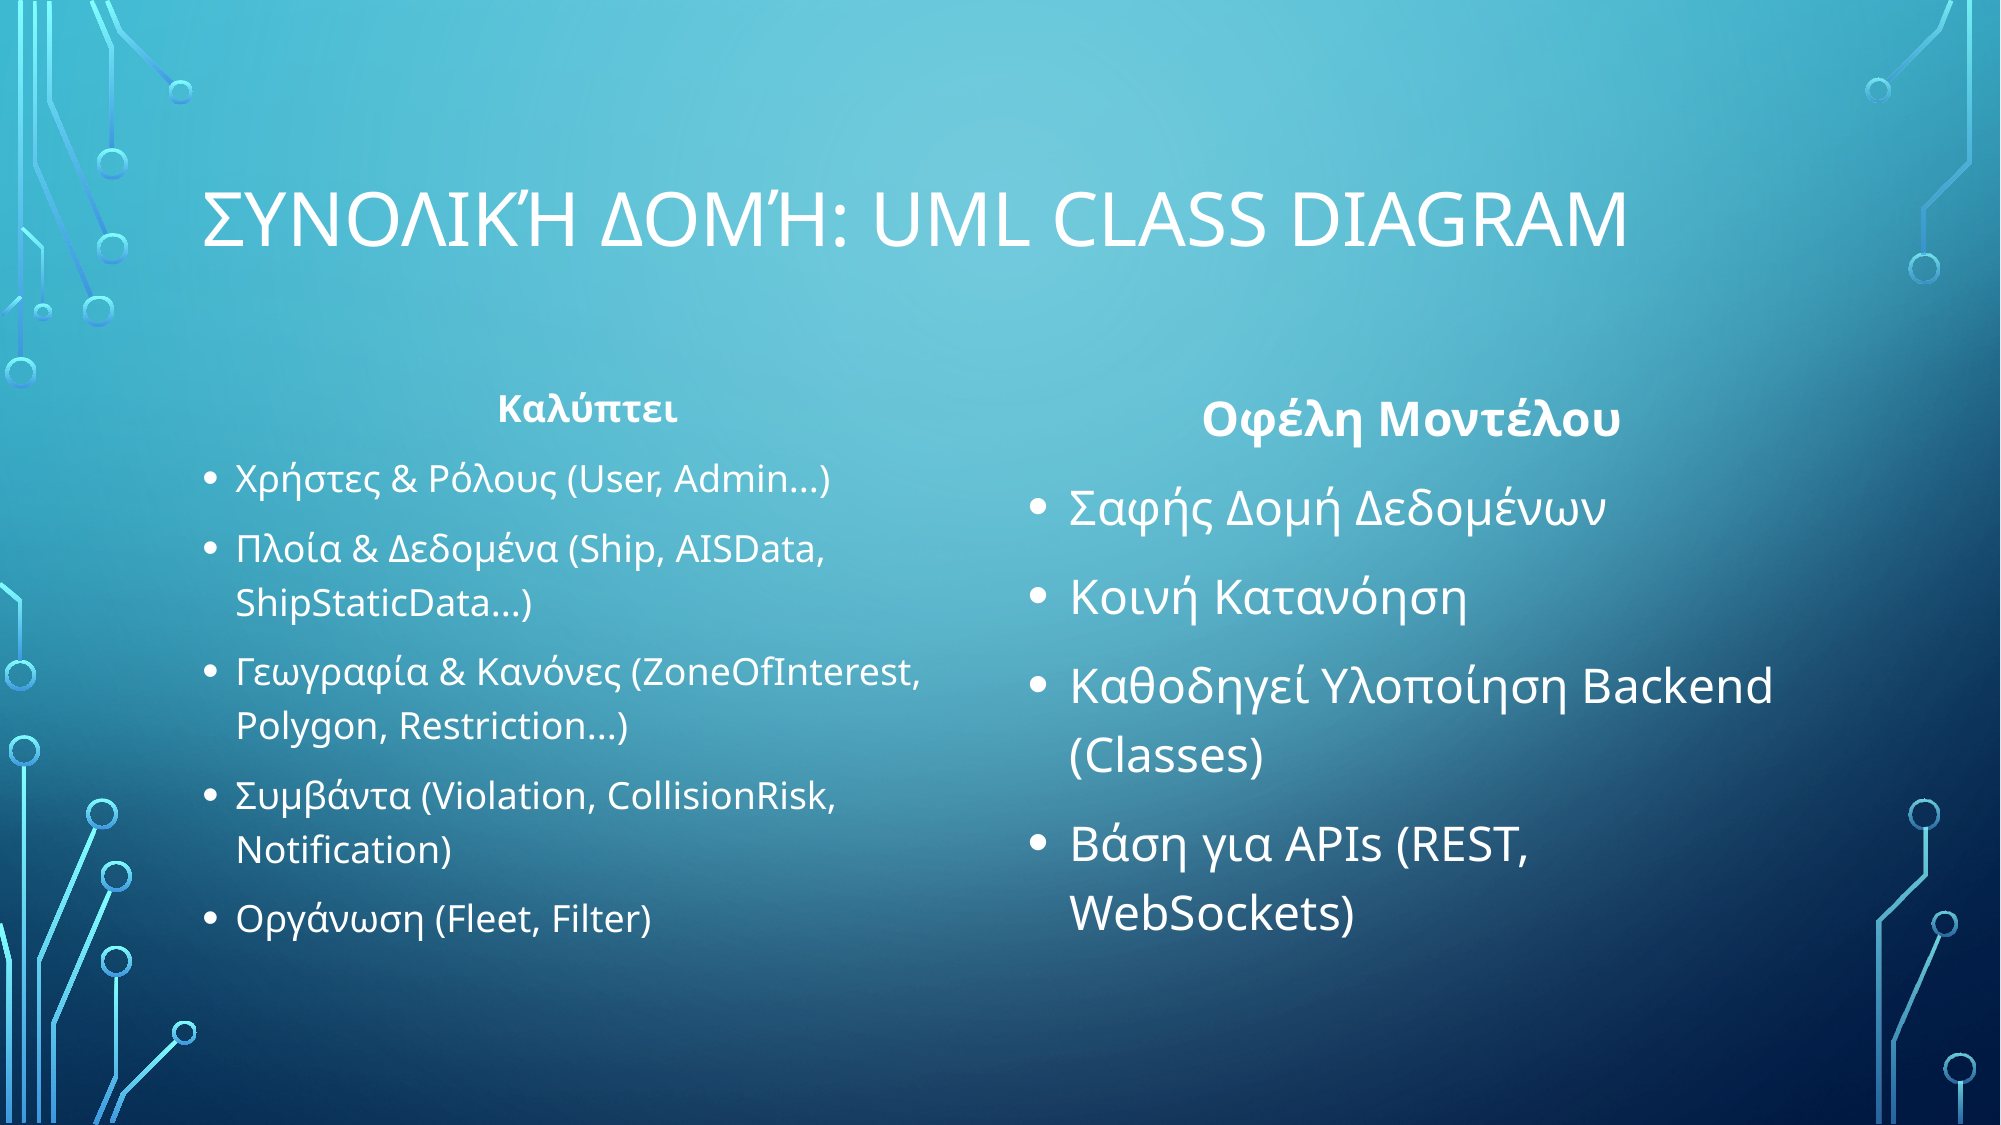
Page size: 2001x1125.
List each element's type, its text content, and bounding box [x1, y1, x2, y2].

list Καλύπτει Χρήστες & Ρόλους (User, Admin...) Πλοία & Δεδομένα (Ship, AISData, ShipStaticData...) Γεωγραφία & Κανόνες (ZoneOfInterest, Polygon, Restriction...) Συμβάντα (Violation, CollisionRisk, Notification) Οργάνωση (Fleet, Filter) [187, 369, 988, 950]
title Συνολική Δομή: UML Class Diagram [187, 101, 1813, 344]
list Οφέλη Μοντέλου Σαφής Δομή Δεδομένων Κοινή Κατανόηση Καθοδηγεί Υλοποίηση Backend (Classes) Βάση για APIs (REST, WebSockets) [1012, 369, 1813, 950]
